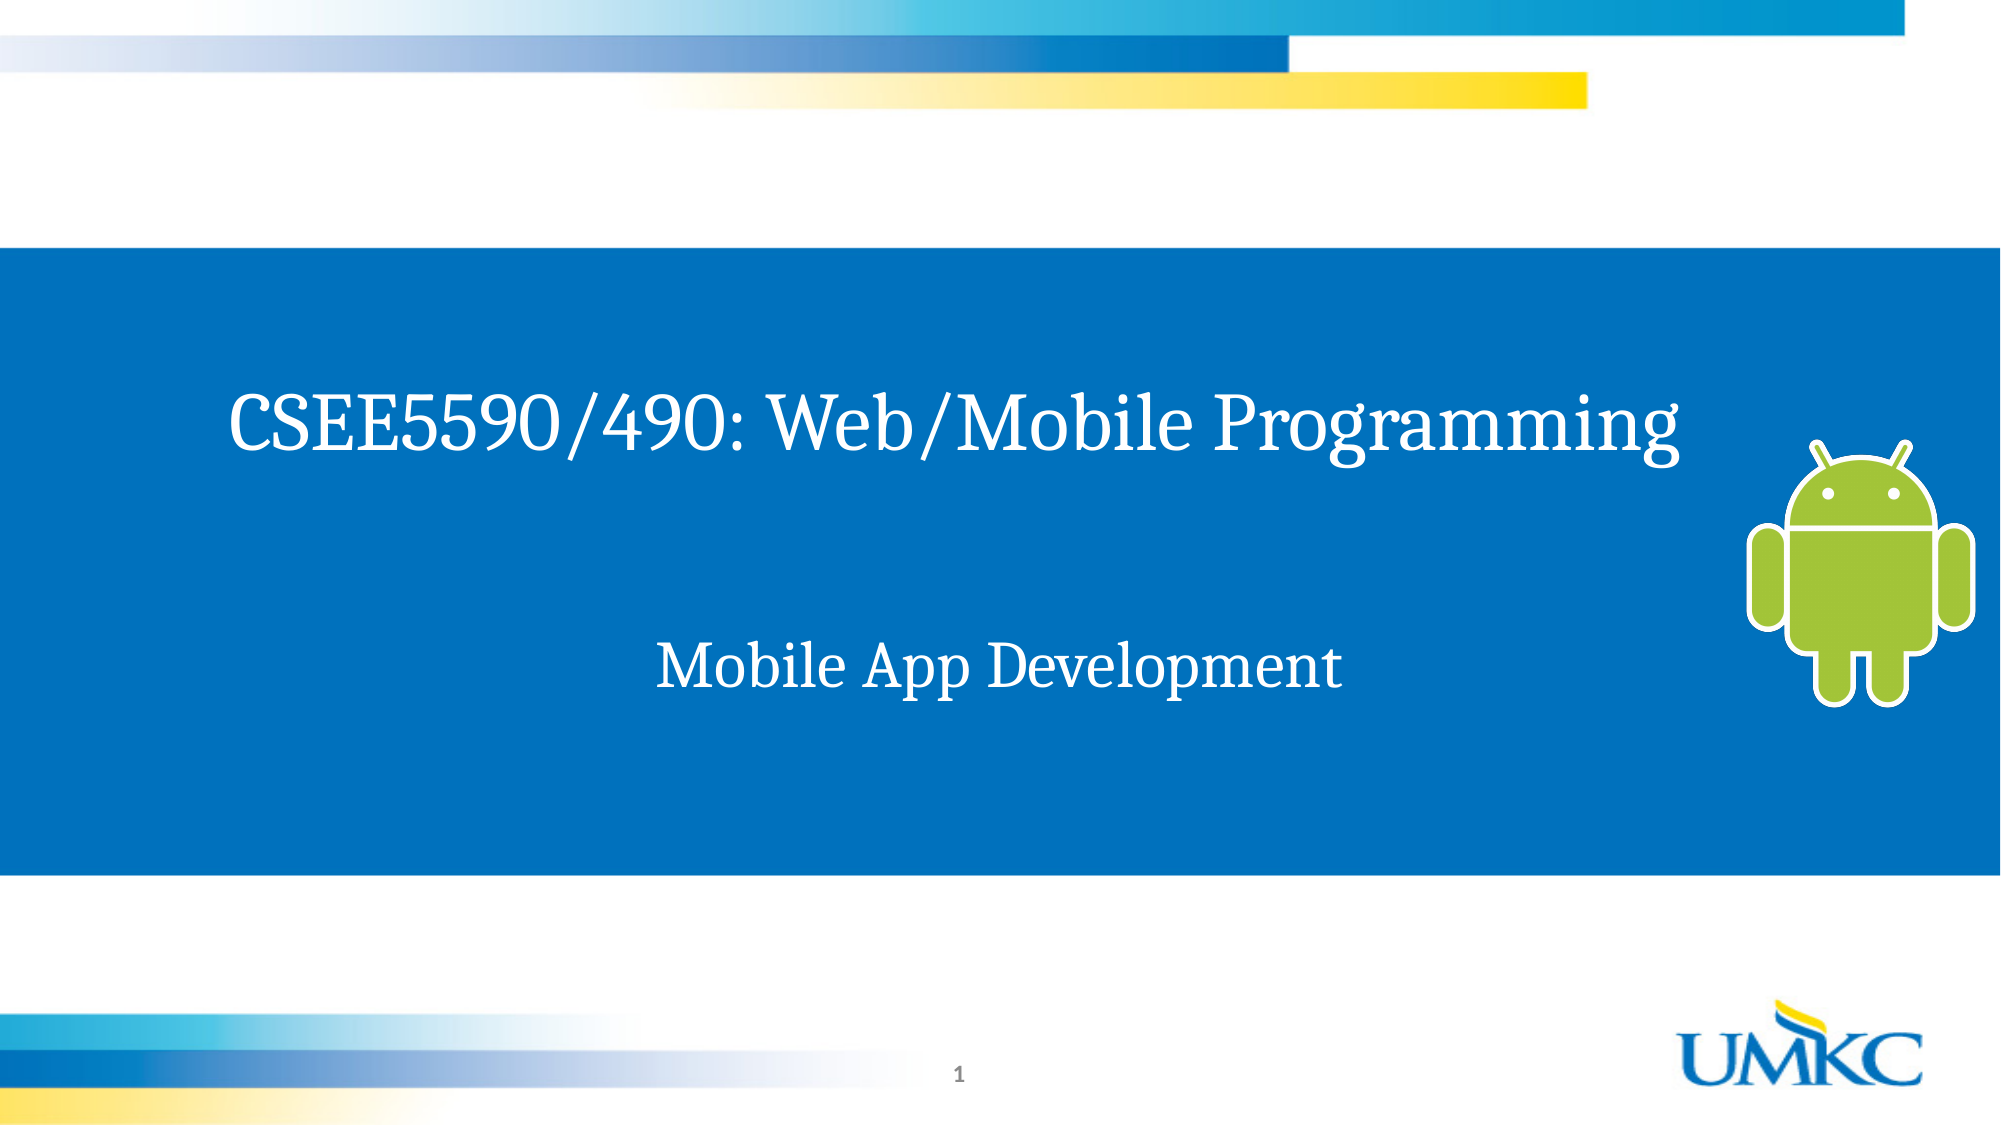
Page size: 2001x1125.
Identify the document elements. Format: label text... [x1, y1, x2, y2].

title CSEE5590/490: Web/Mobile Programming [80, 323, 1850, 512]
picture [0, 0, 2001, 1125]
subtitle Mobile App Development [474, 613, 1525, 802]
slide_number 1 [725, 1042, 1193, 1103]
